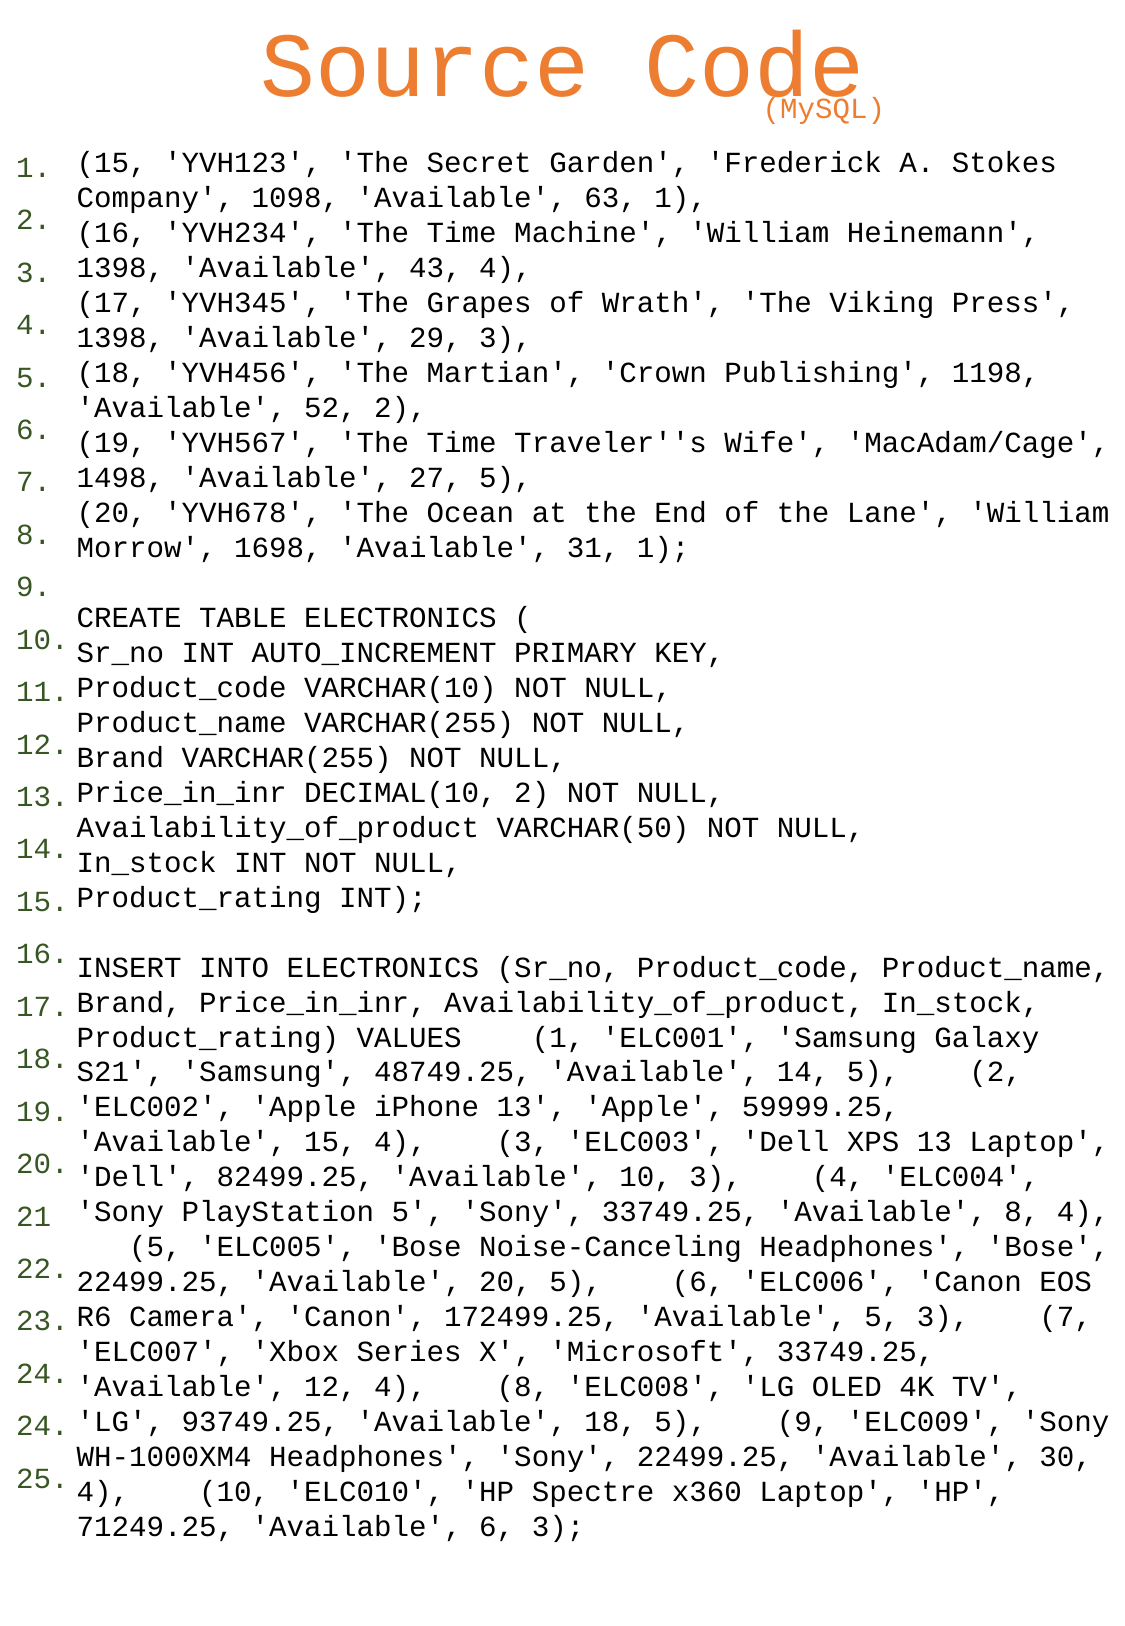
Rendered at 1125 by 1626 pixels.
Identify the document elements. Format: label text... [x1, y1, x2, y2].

text_box (MySQL) [747, 82, 978, 132]
title Source Code [42, 5, 1083, 92]
text_box 1. 2. 3. 4. 5. 6. 7. 8. 9. 10. 11. 12. 13. 14. 15. 16. 17. 18. 19. 20. 21 22. 23. 24. 24. 25. [1, 123, 85, 1502]
text_box (15, 'YVH123', 'The Secret Garden', 'Frederick A. Stokes Company', 1098, 'Available', 63, 1), (16, 'YVH234', 'The Time Machine', 'William Heinemann', 1398, 'Available', 43, 4), (17, 'YVH345', 'The Grapes of Wrath', 'The Viking Press', 1398, 'Available', 29, 3), (18, 'YVH456', 'The Martian', 'Crown Publishing', 1198, 'Available', 52, 2), (19, 'YVH567', 'The Time Traveler''s Wife', 'MacAdam/Cage', 1498, 'Available', 27, 5), (20, 'YVH678', 'The Ocean at the End of the Lane', 'William Morrow', 1698, 'Available', 31, 1); CREATE TABLE ELECTRONICS ( Sr_no INT AUTO_INCREMENT PRIMARY KEY, Product_code VARCHAR(10) NOT NULL, Product_name VARCHAR(255) NOT NULL, Brand VARCHAR(255) NOT NULL, Price_in_inr DECIMAL(10, 2) NOT NULL, Availability_of_product VARCHAR(50) NOT NULL, In_stock INT NOT NULL, Product_rating INT); INSERT INTO ELECTRONICS (Sr_no, Product_code, Product_name, Brand, Price_in_inr, Availability_of_product, In_stock, Product_rating) VALUES (1, 'ELC001', 'Samsung Galaxy S21', 'Samsung', 48749.25, 'Available', 14, 5), (2, 'ELC002', 'Apple iPhone 13', 'Apple', 59999.25, 'Available', 15, 4), (3, 'ELC003', 'Dell XPS 13 Laptop', 'Dell', 82499.25, 'Available', 10, 3), (4, 'ELC004', 'Sony PlayStation 5', 'Sony', 33749.25, 'Available', 8, 4), (5, 'ELC005', 'Bose Noise-Canceling Headphones', 'Bose', 22499.25, 'Available', 20, 5), (6, 'ELC006', 'Canon EOS R6 Camera', 'Canon', 172499.25, 'Available', 5, 3), (7, 'ELC007', 'Xbox Series X', 'Microsoft', 33749.25, 'Available', 12, 4), (8, 'ELC008', 'LG OLED 4K TV', 'LG', 93749.25, 'Available', 18, 5), (9, 'ELC009', 'Sony WH-1000XM4 Headphones', 'Sony', 22499.25, 'Available', 30, 4), (10, 'ELC010', 'HP Spectre x360 Laptop', 'HP', 71249.25, 'Available', 6, 3); [61, 136, 1125, 1550]
